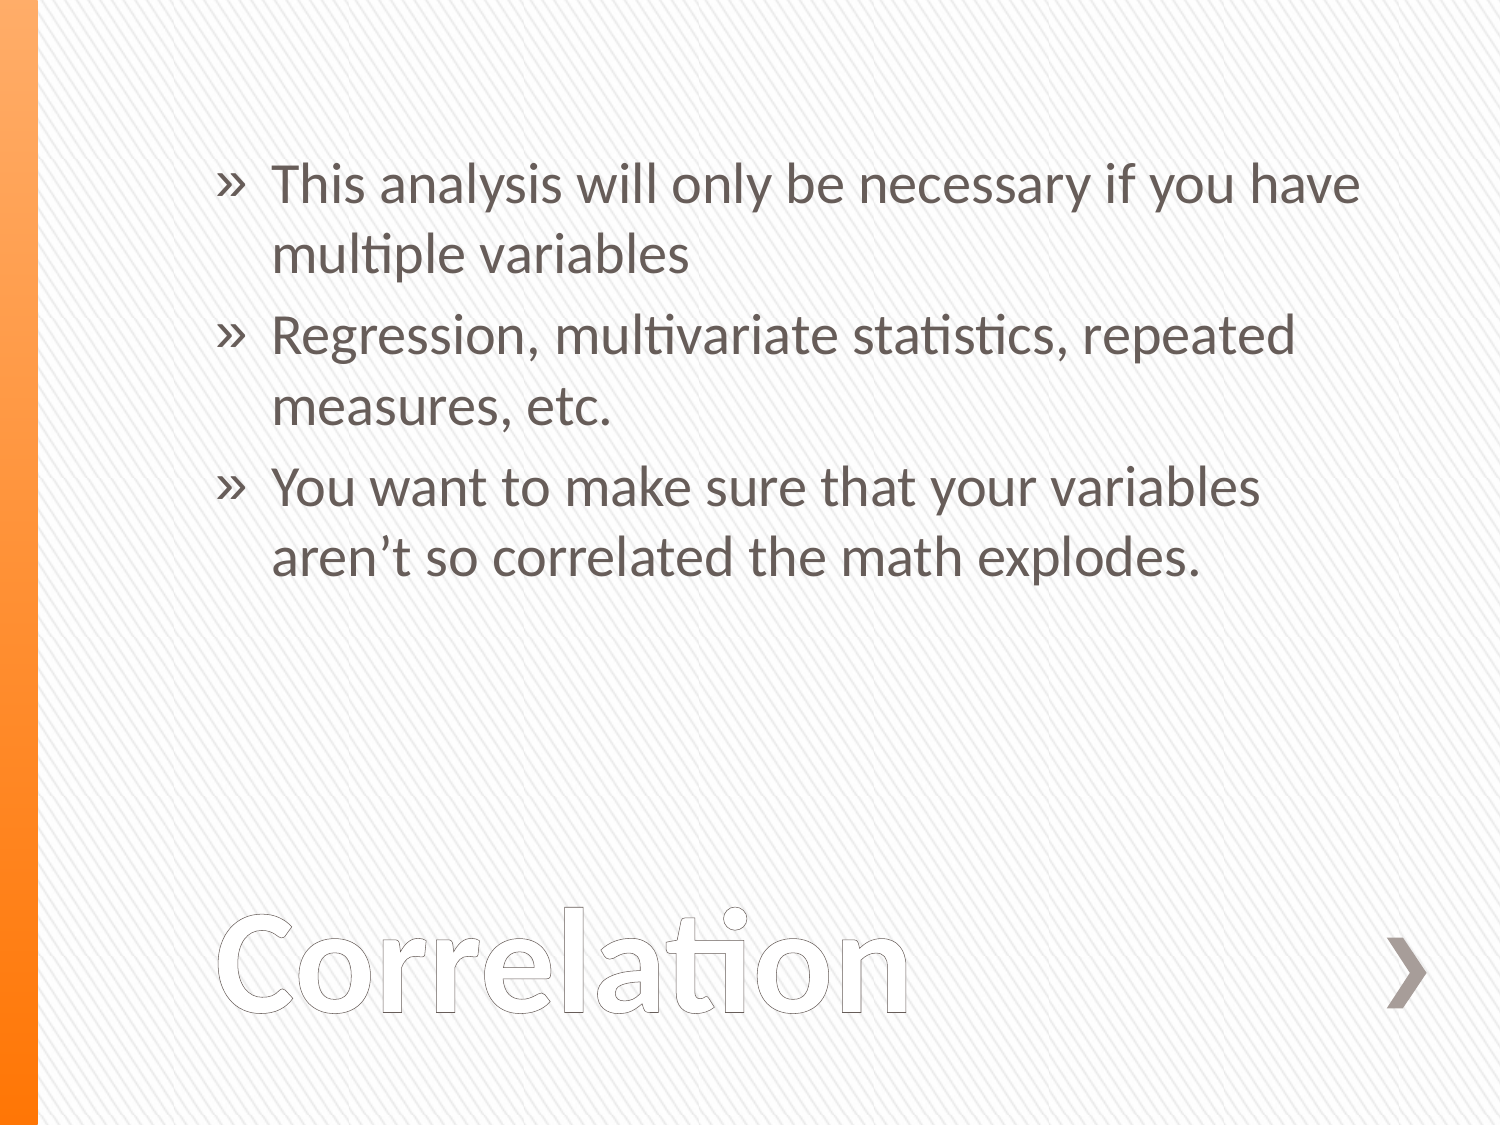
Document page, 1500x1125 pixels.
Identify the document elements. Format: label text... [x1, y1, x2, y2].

list This analysis will only be necessary if you have multiple variables Regression, multivariate statistics, repeated measures, etc. You want to make sure that your variables aren’t so correlated the math explodes. [200, 137, 1425, 863]
title Correlation [200, 863, 1388, 1050]
